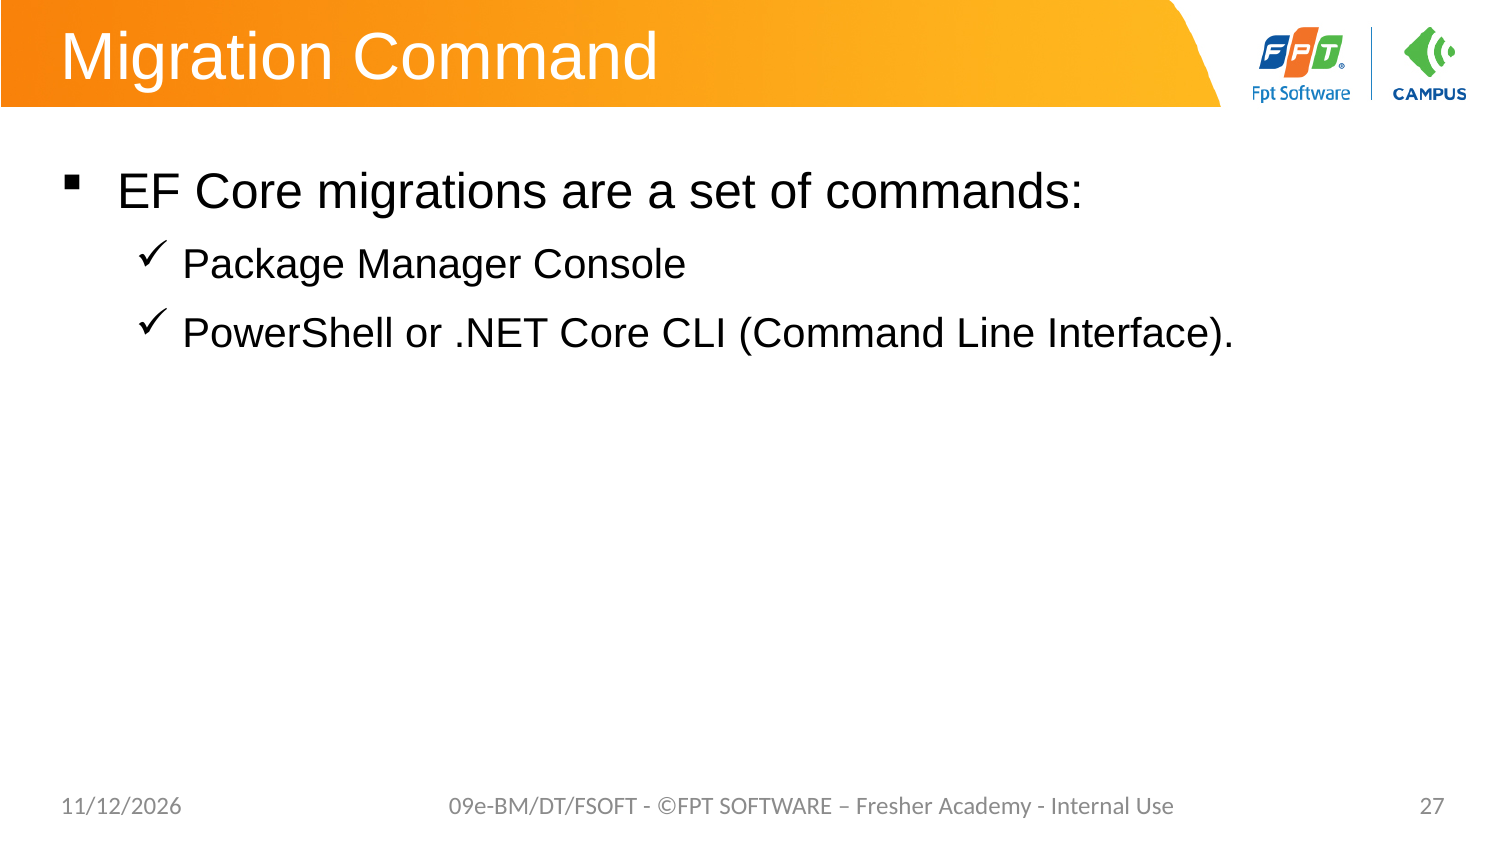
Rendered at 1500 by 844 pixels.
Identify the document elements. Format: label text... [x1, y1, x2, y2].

list EF Core migrations are a set of commands: Package Manager Console PowerShell or .NET Core CLI (Command Line Interface). [45, 139, 1461, 754]
picture [1, 0, 1499, 844]
title Migration Command [45, 0, 1176, 106]
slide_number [45, 782, 270, 827]
slide_number 27 [1350, 782, 1461, 827]
footer 09e-BM/DT/FSOFT - ©FPT SOFTWARE – Fresher Academy - Internal Use [289, 782, 1335, 827]
